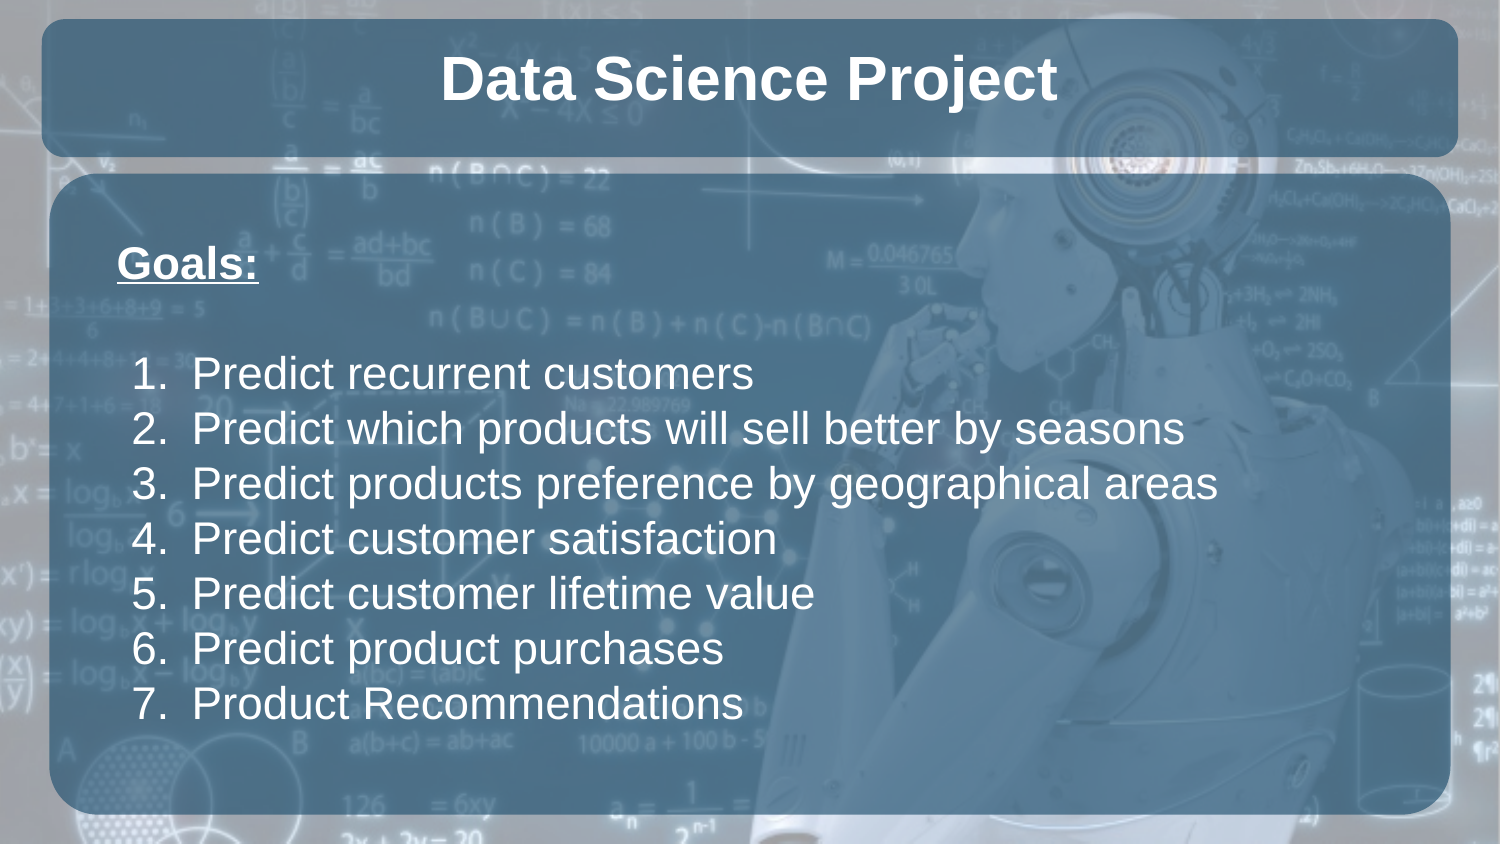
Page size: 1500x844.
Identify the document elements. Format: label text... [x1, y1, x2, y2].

text_box Goals: Predict recurrent customers Predict which products will sell better by seasons Predict products preference by geographical areas Predict customer satisfaction Predict customer lifetime value Predict product purchases Product Recommendations [101, 218, 1419, 778]
picture [0, 0, 1500, 844]
text_box Data Science Project [60, 23, 1440, 159]
